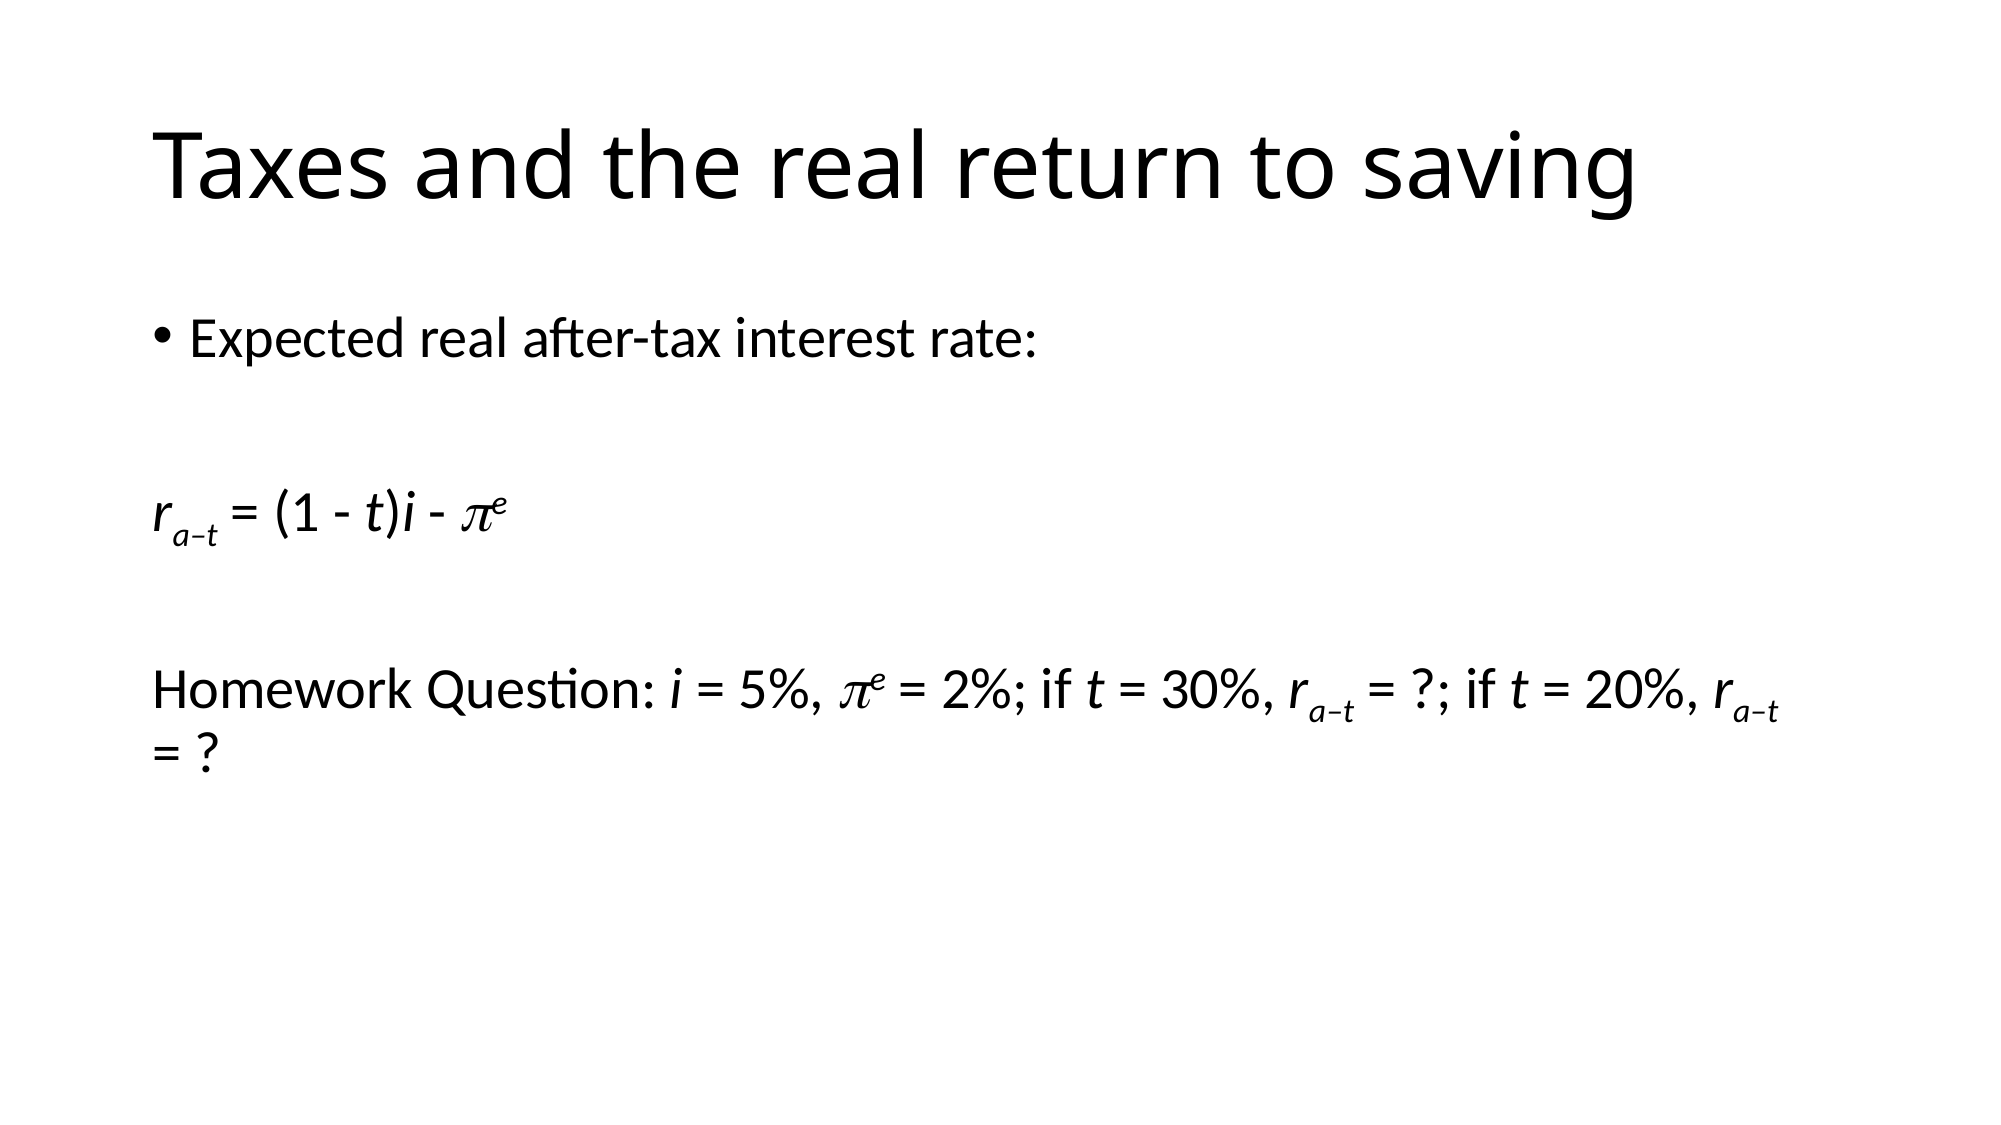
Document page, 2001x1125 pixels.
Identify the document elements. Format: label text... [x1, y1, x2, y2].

list Expected real after-tax interest rate: ra–t = (1 - t)i - e Homework Question: i = 5%, e = 2%; if t = 30%, ra–t = ?; if t = 20%, ra–t = ? [137, 299, 1863, 1014]
title Taxes and the real return to saving [137, 59, 1863, 278]
